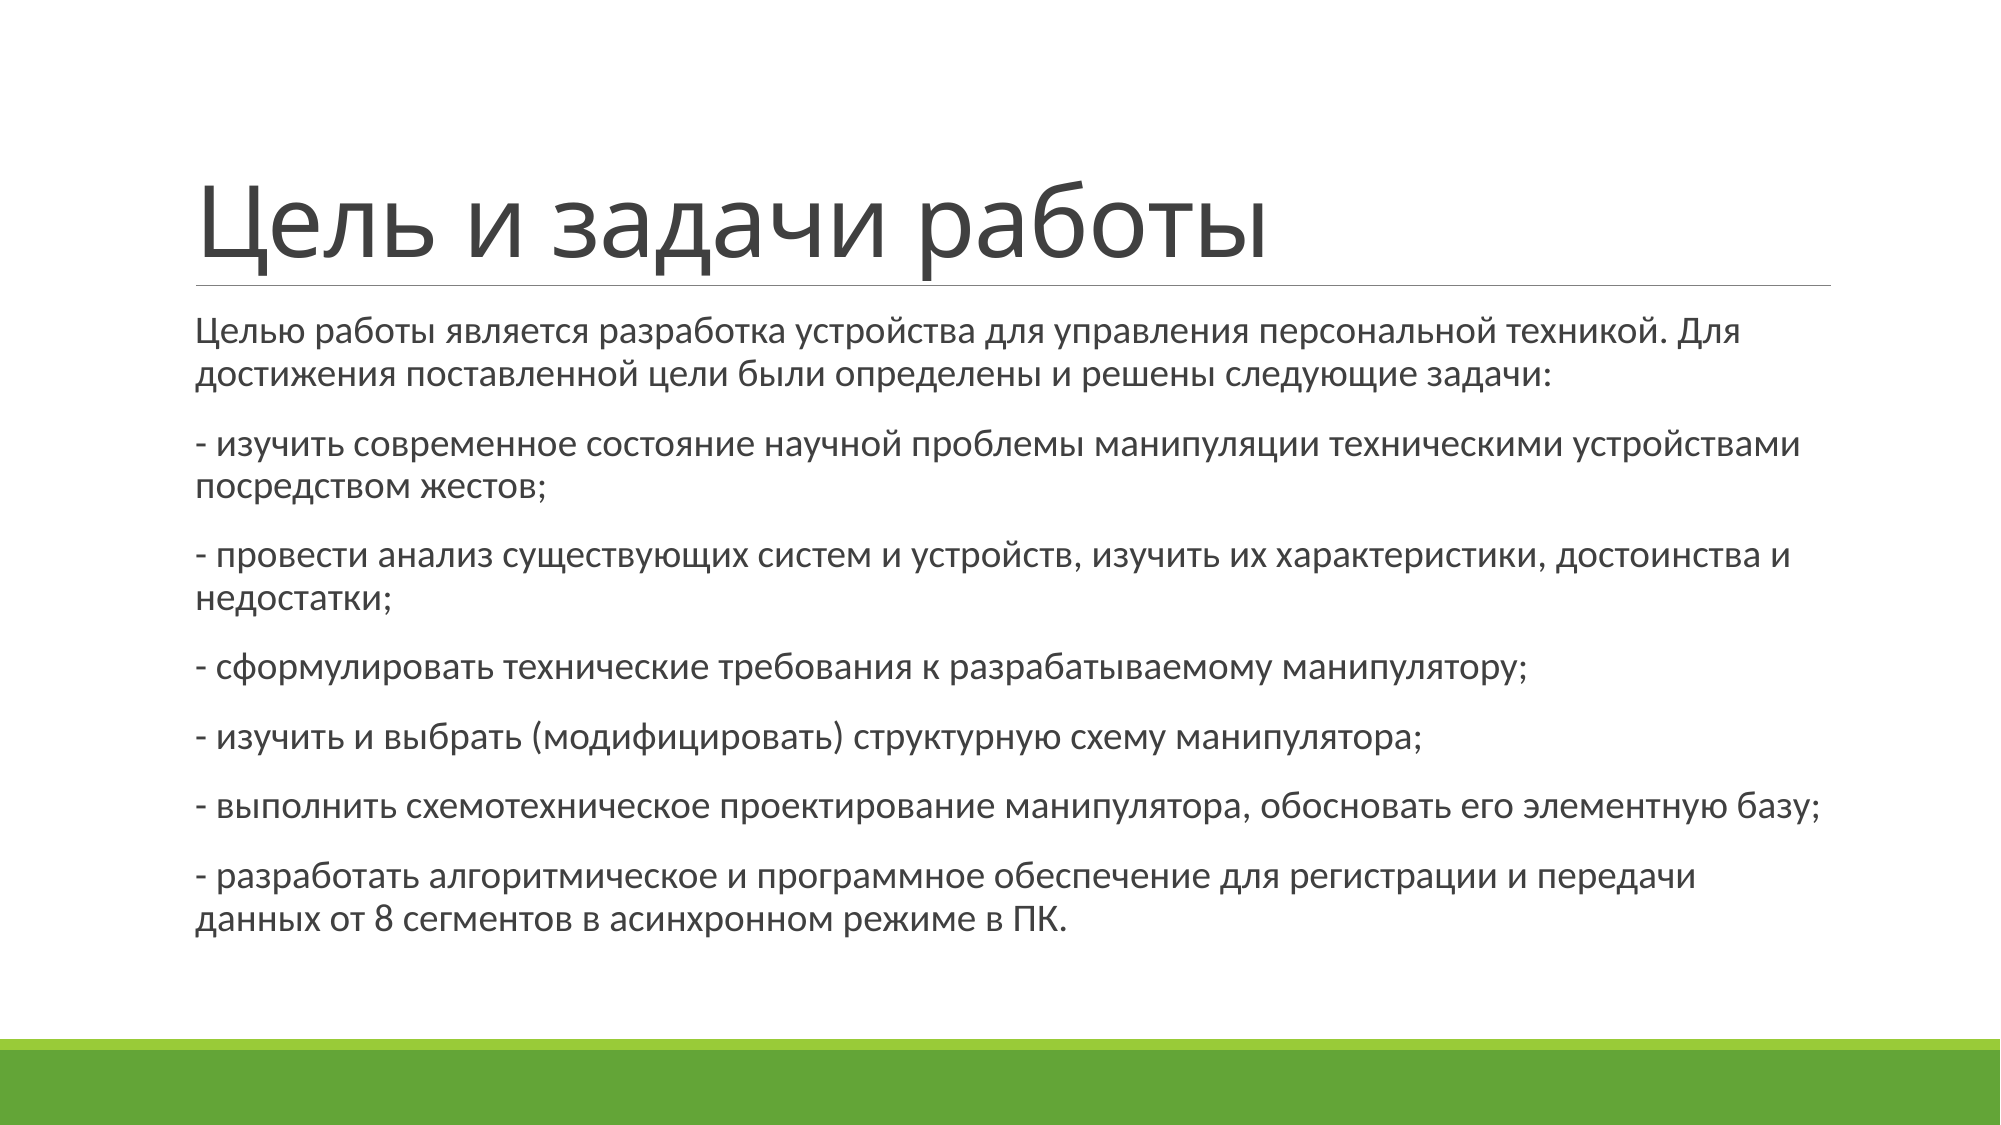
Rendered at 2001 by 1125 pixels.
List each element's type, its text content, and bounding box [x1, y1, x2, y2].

list Целью работы является разработка устройства для управления персональной техникой. Для достижения поставленной цели были определены и решены следующие задачи: - изучить современное состояние научной проблемы манипуляции техническими устройствами посредством жестов; - провести анализ существующих систем и устройств, изучить их характеристики, достоинства и недостатки; - сформулировать технические требования к разрабатываемому манипулятору; - изучить и выбрать (модифицировать) структурную схему манипулятора; - выполнить схемотехническое проектирование манипулятора, обосновать его элементную базу; - разработать алгоритмическое и программное обеспечение для регистрации и передачи данных от 8 сегментов в асинхронном режиме в ПК. [180, 302, 1830, 963]
title Цель и задачи работы [180, 47, 1830, 285]
